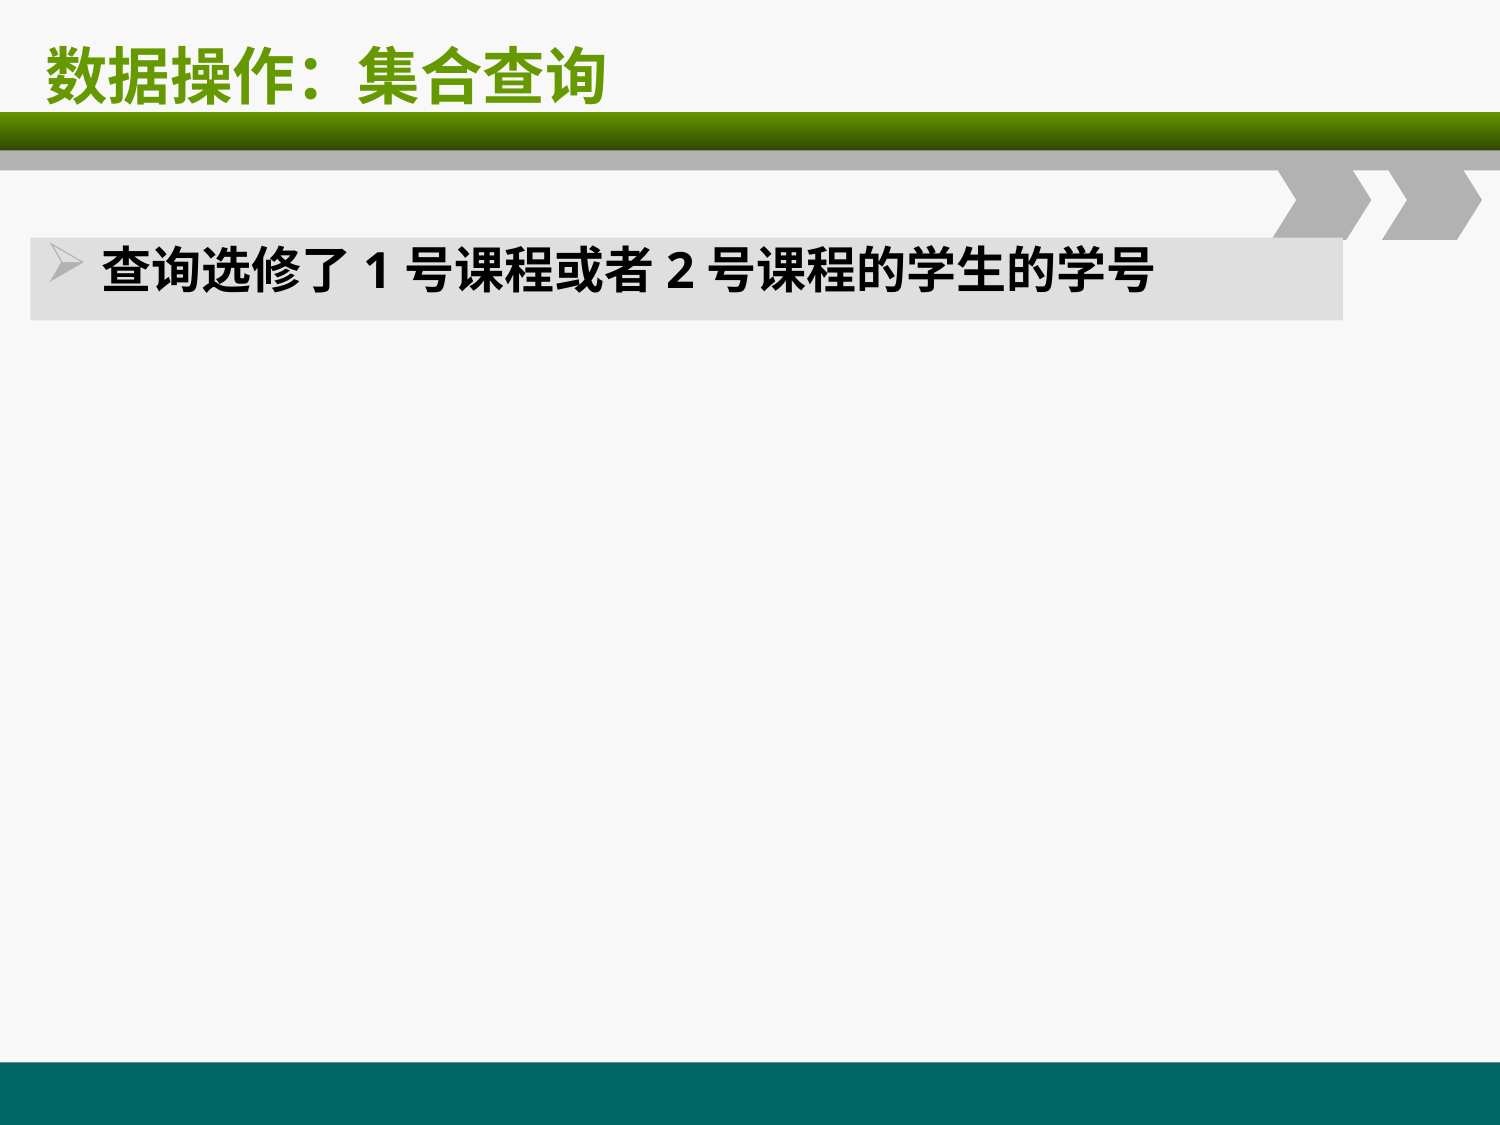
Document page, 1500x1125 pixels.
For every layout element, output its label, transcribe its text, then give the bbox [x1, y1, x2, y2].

title 数据操作：集合查询 [30, 24, 1463, 125]
list 查询选修了1号课程或者2号课程的学生的学号 [30, 237, 1343, 321]
